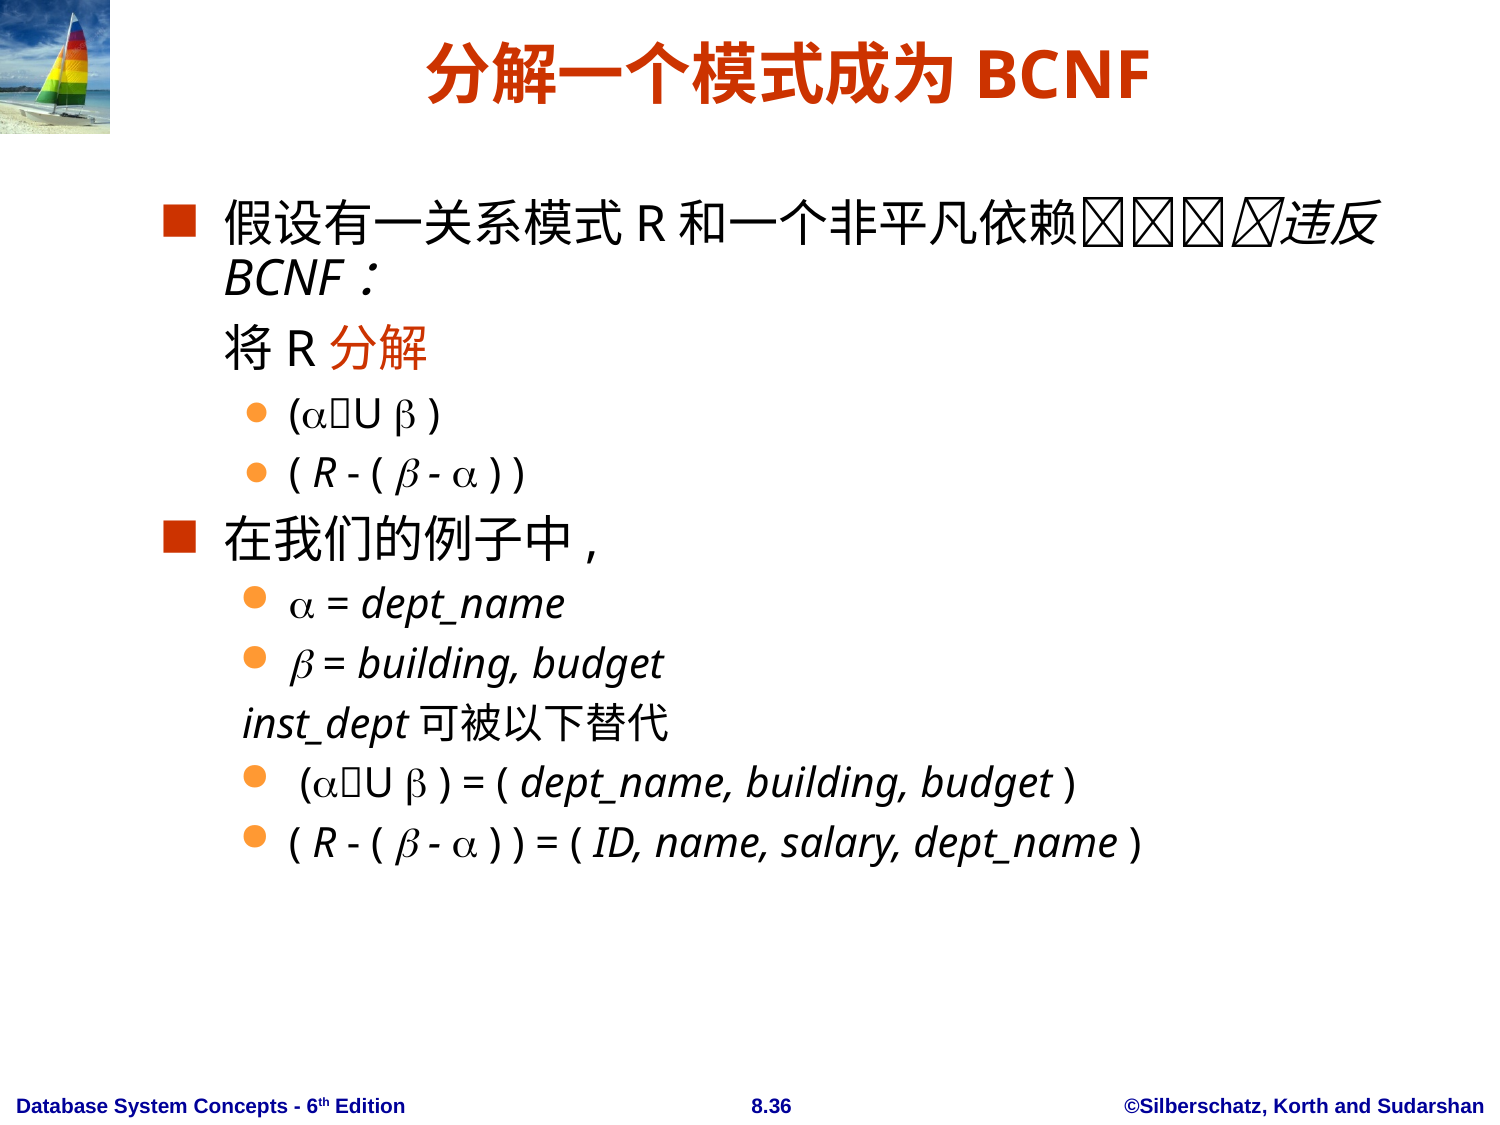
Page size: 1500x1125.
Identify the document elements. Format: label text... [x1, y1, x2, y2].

picture [0, 0, 110, 134]
title 分解一个模式成为BCNF [126, 19, 1451, 120]
list 假设有一关系模式R和一个非平凡依赖违反BCNF： 将R分解 (U  ) ( R - (  -  ) ) 在我们的例子中,  = dept_name  = building, budget inst_dept可被以下替代 (U  ) = ( dept_name, building, budget ) ( R - (  -  ) ) = ( ID, name, salary, dept_name ) [152, 190, 1469, 1068]
